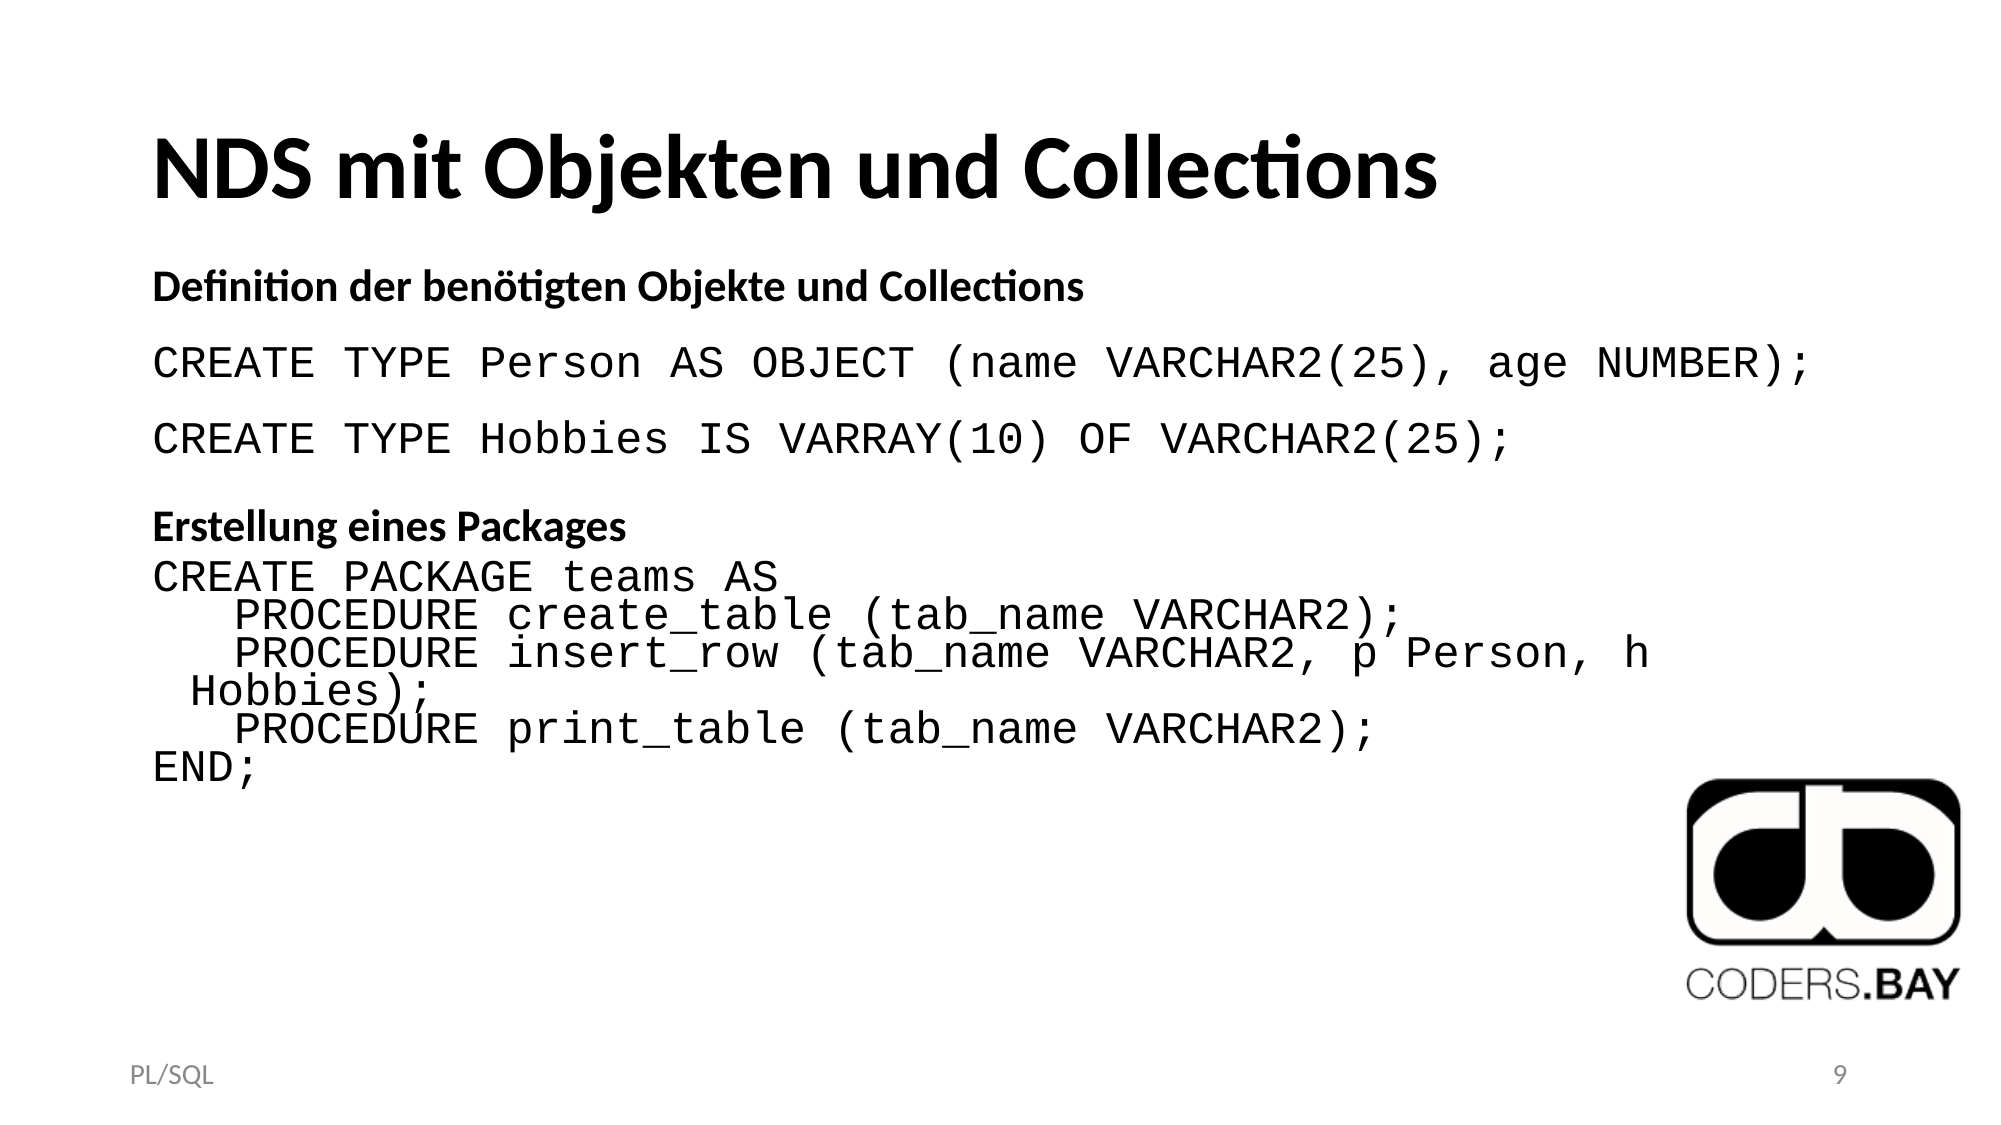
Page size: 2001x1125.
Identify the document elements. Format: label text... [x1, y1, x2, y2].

footer PL/SQL [92, 1042, 252, 1103]
picture [1648, 713, 2000, 1066]
slide_number 9 [1412, 1042, 1863, 1103]
list Definition der benötigten Objekte und Collections CREATE TYPE Person AS OBJECT (name VARCHAR2(25), age NUMBER); CREATE TYPE Hobbies IS VARRAY(10) OF VARCHAR2(25); Erstellung eines Packages CREATE PACKAGE teams AS PROCEDURE create_table (tab_name VARCHAR2); PROCEDURE insert_row (tab_name VARCHAR2, p Person, h Hobbies); PROCEDURE print_table (tab_name VARCHAR2); END; OF VARCHAR2(25); [137, 263, 1863, 978]
title NDS mit Objekten und Collections [137, 59, 1863, 263]
